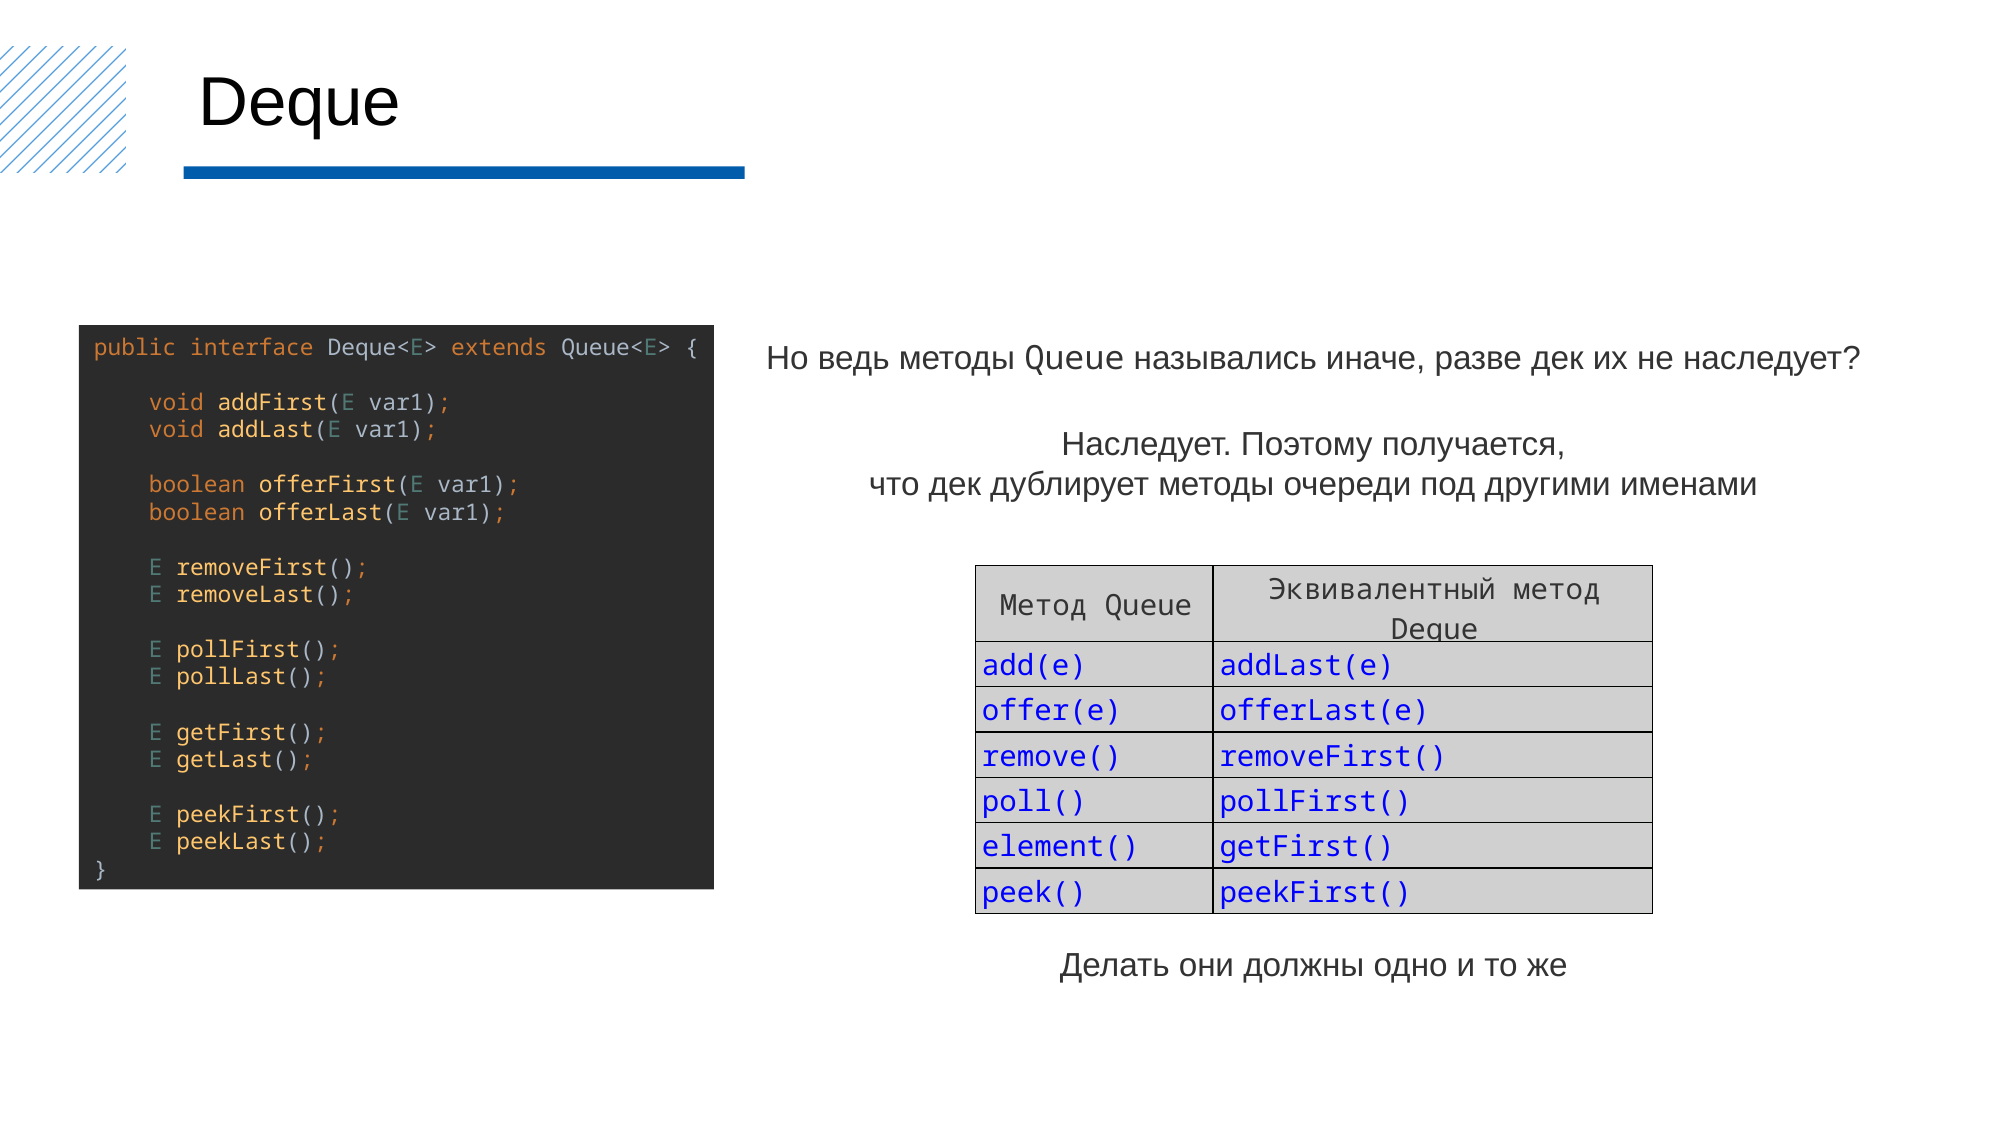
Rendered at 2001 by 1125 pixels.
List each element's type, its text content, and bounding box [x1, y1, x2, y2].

table_cell removeFirst() [1214, 733, 1652, 777]
table_cell element() [976, 823, 1212, 867]
text_box Наследует. Поэтому получается, что дек дублирует методы очереди под другими именами [689, 414, 1939, 510]
text_box Делать они должны одно и то же [689, 935, 1939, 991]
table_cell add(e) [976, 642, 1212, 686]
table_header Эквивалентный метод Deque [1214, 566, 1652, 641]
table_cell getFirst() [1214, 823, 1652, 867]
table_cell offer(e) [976, 687, 1212, 731]
picture [0, 46, 126, 173]
table_cell peek() [976, 869, 1212, 913]
table_cell addLast(e) [1214, 642, 1652, 686]
text_box Но ведь методы Queue назывались иначе, разве дек их не наследует? [689, 329, 1939, 385]
table_header Метод Queue [976, 566, 1212, 641]
table_cell peekFirst() [1214, 869, 1652, 913]
table_cell offerLast(e) [1214, 687, 1652, 731]
text_box public interface Deque<E> extends Queue<E> { void addFirst(E var1); void addLast(E var1); boolean offerFirst(E var1); boolean offerLast(E var1); E removeFirst(); E removeLast(); E pollFirst(); E pollLast(); E getFirst(); E getLast(); E peekFirst(); E peekLast(); } [78, 325, 714, 890]
list Deque [183, 58, 1780, 149]
table_cell pollFirst() [1214, 778, 1652, 822]
table_cell remove() [976, 733, 1212, 777]
table_cell poll() [976, 778, 1212, 822]
